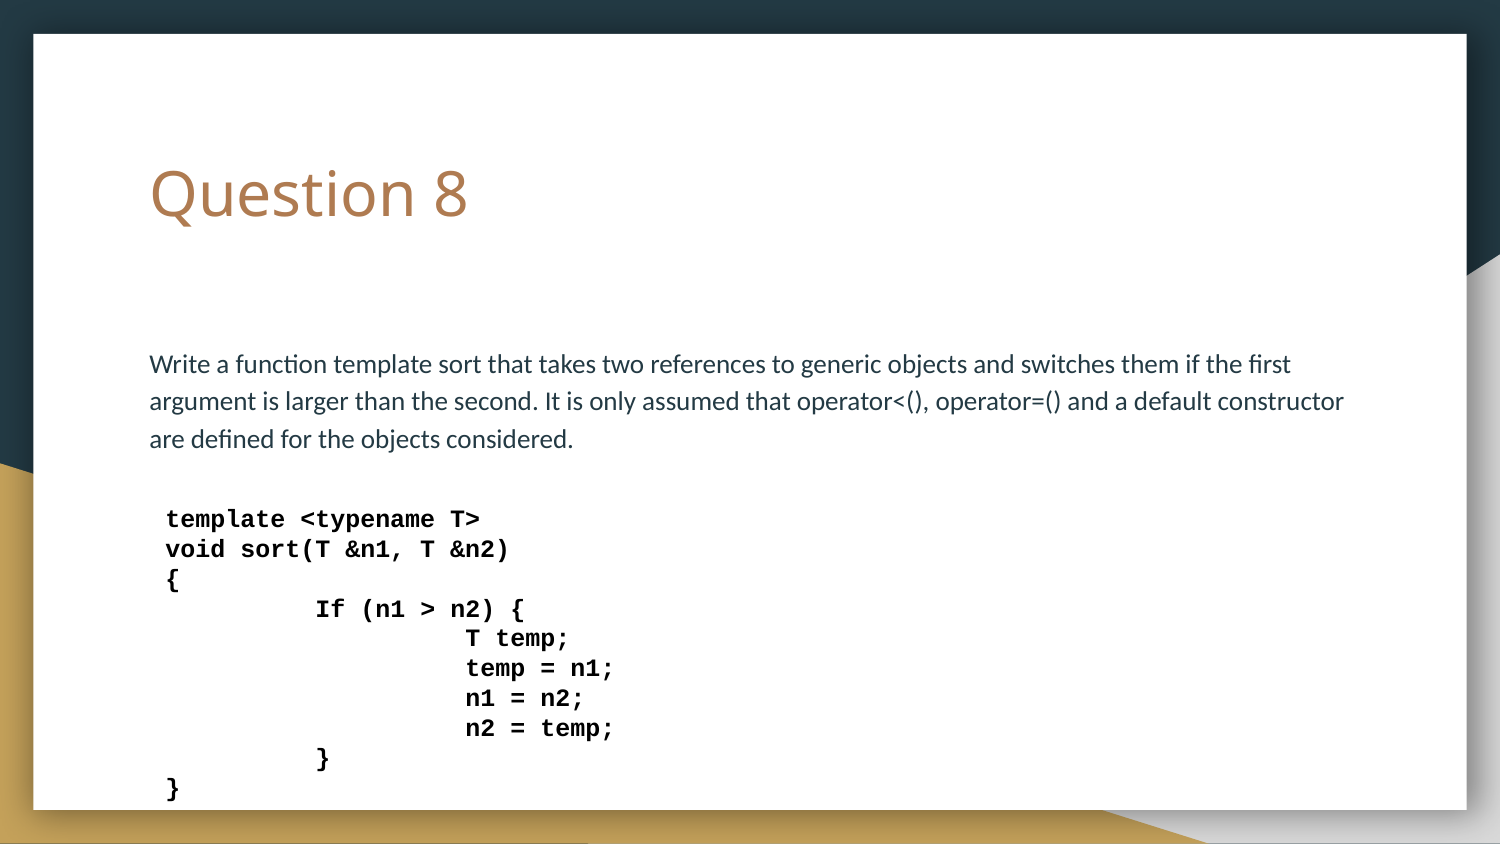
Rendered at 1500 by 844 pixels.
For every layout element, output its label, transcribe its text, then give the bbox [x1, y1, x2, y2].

list Write a function template sort that takes two references to generic objects and switches them if the first argument is larger than the second. It is only assumed that operator<(), operator=() and a default constructor are defined for the objects considered. [134, 326, 1366, 729]
title Question 8 [134, 138, 1366, 296]
text_box template <typename T> void sort(T &n1, T &n2) { If (n1 > n2) { T temp; temp = n1; n1 = n2; n2 = temp; } } [150, 487, 1183, 749]
